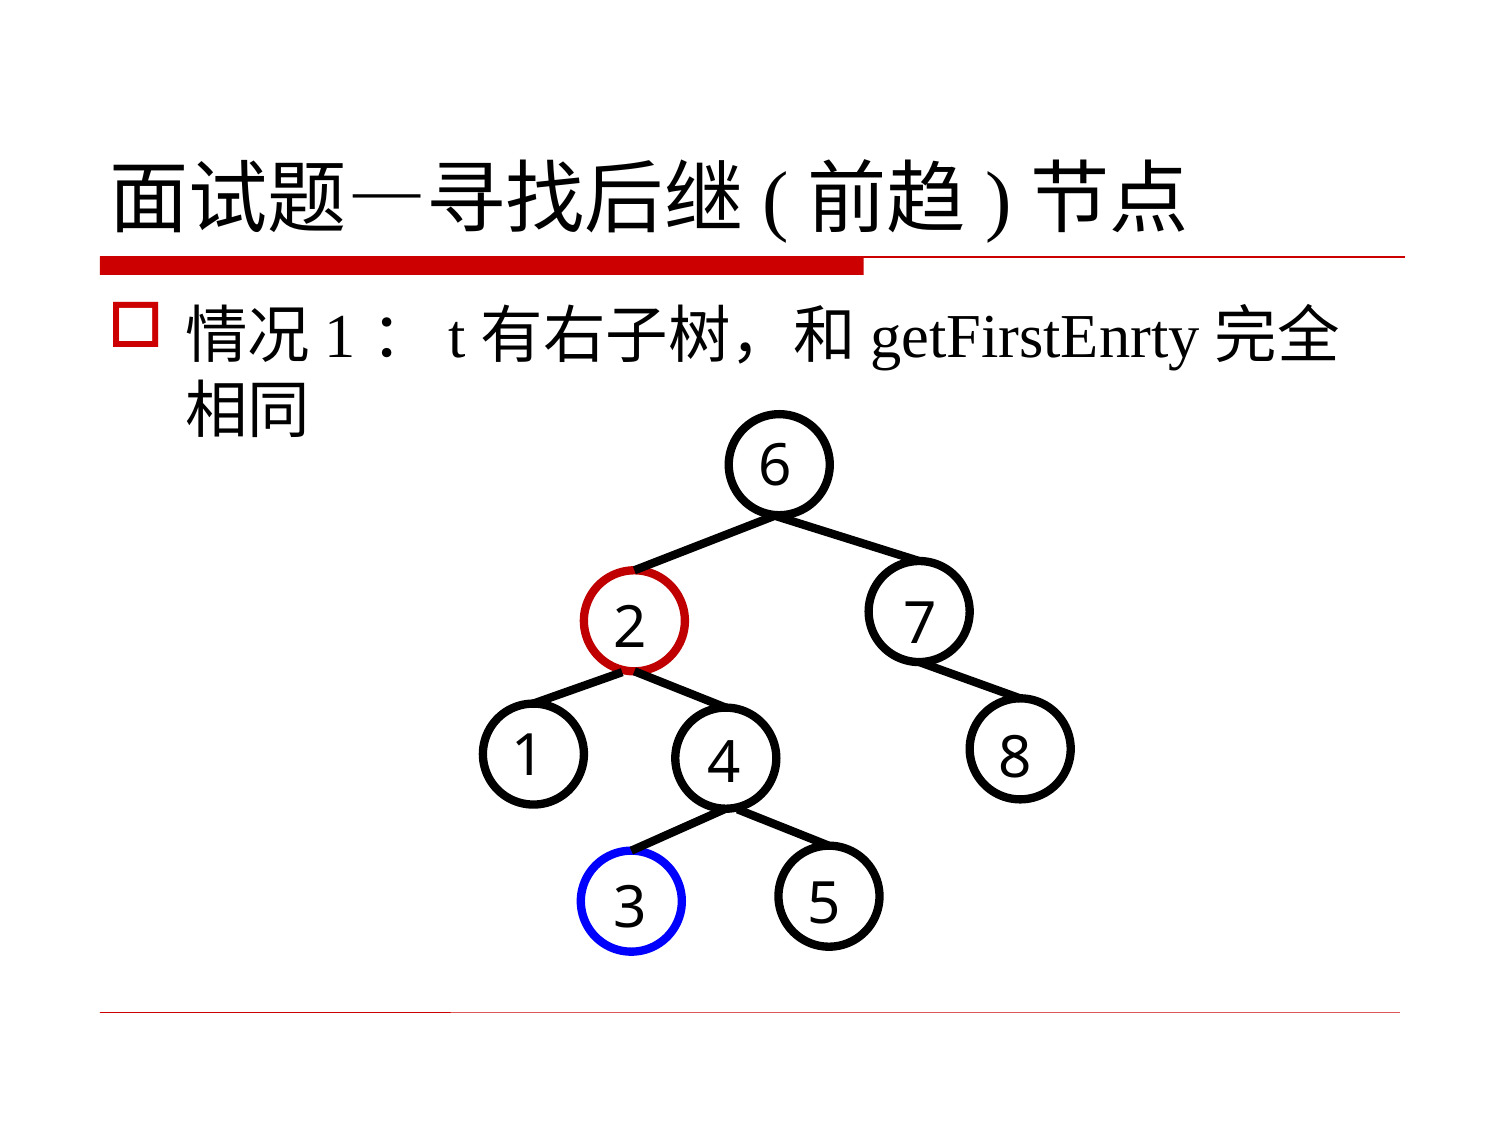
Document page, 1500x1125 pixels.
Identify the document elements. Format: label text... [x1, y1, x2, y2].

list 情况1：t有右子树，和getFirstEnrty完全相同 [92, 287, 1406, 988]
title 面试题—寻找后继(前趋)节点 [94, 50, 1407, 250]
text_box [482, 413, 1071, 952]
